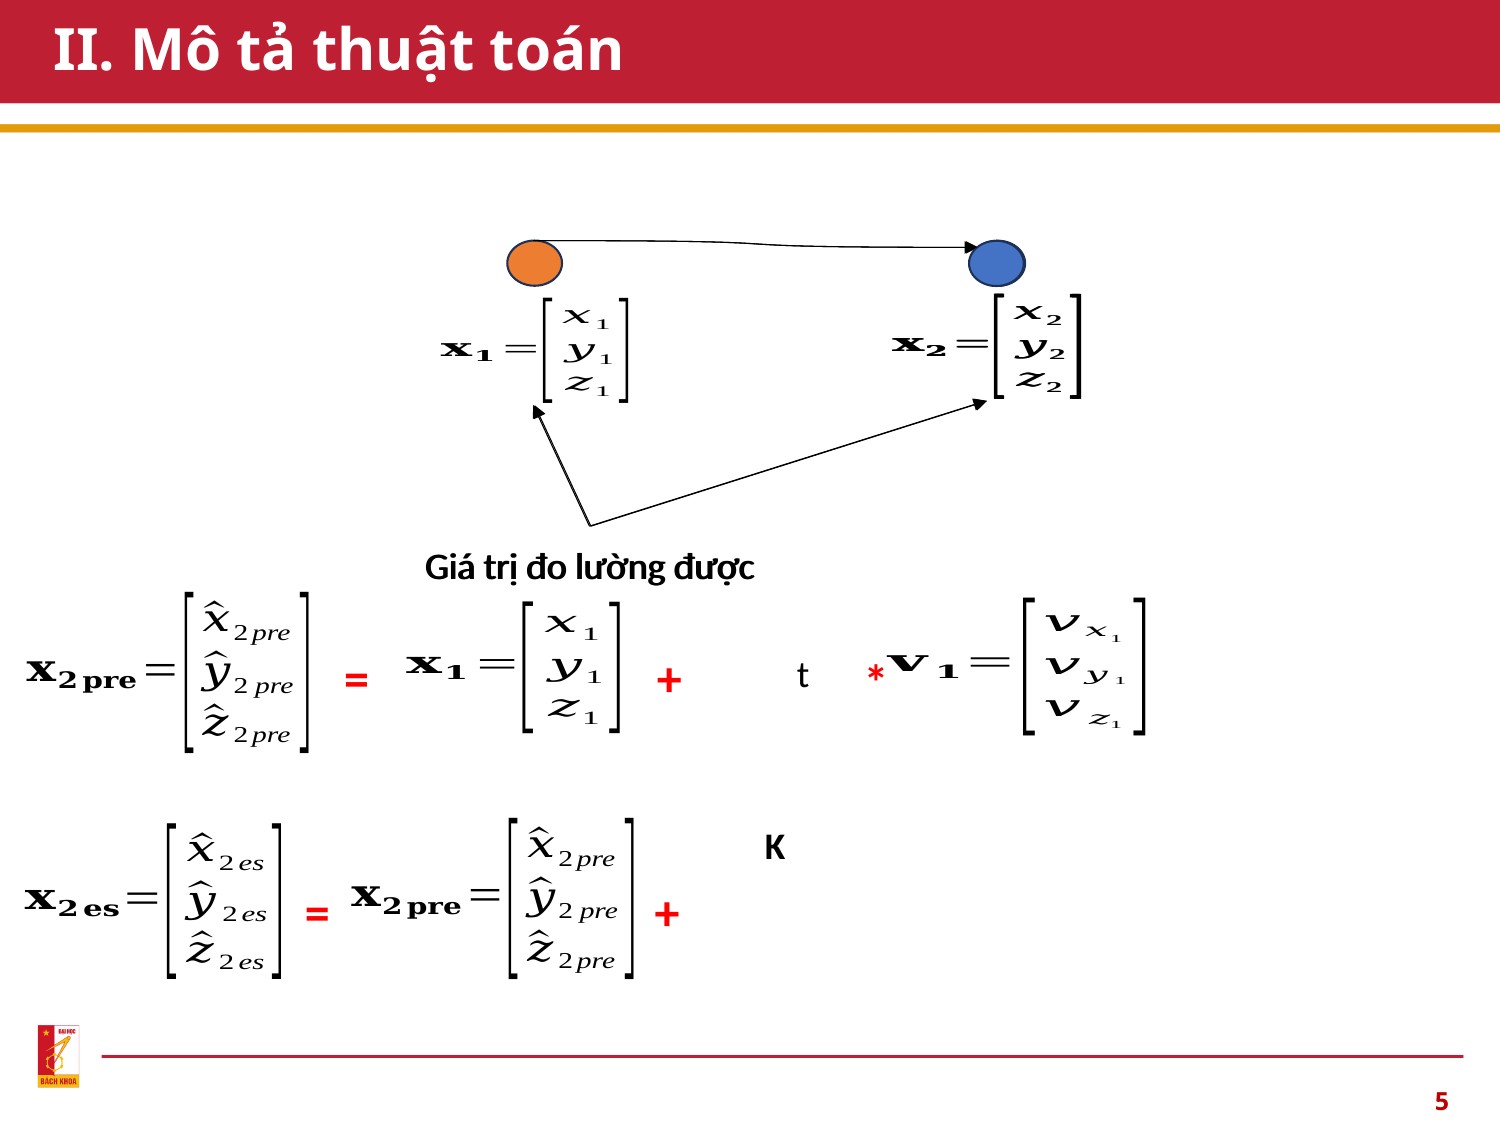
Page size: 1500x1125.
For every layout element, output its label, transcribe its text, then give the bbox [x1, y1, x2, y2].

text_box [23, 590, 1149, 756]
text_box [415, 240, 1085, 583]
text_box + [639, 873, 695, 948]
text_box = [289, 873, 345, 948]
title II. Mô tả thuật toán [38, 12, 1462, 87]
picture [0, 0, 1500, 1125]
slide_number 5 [1126, 1078, 1464, 1125]
